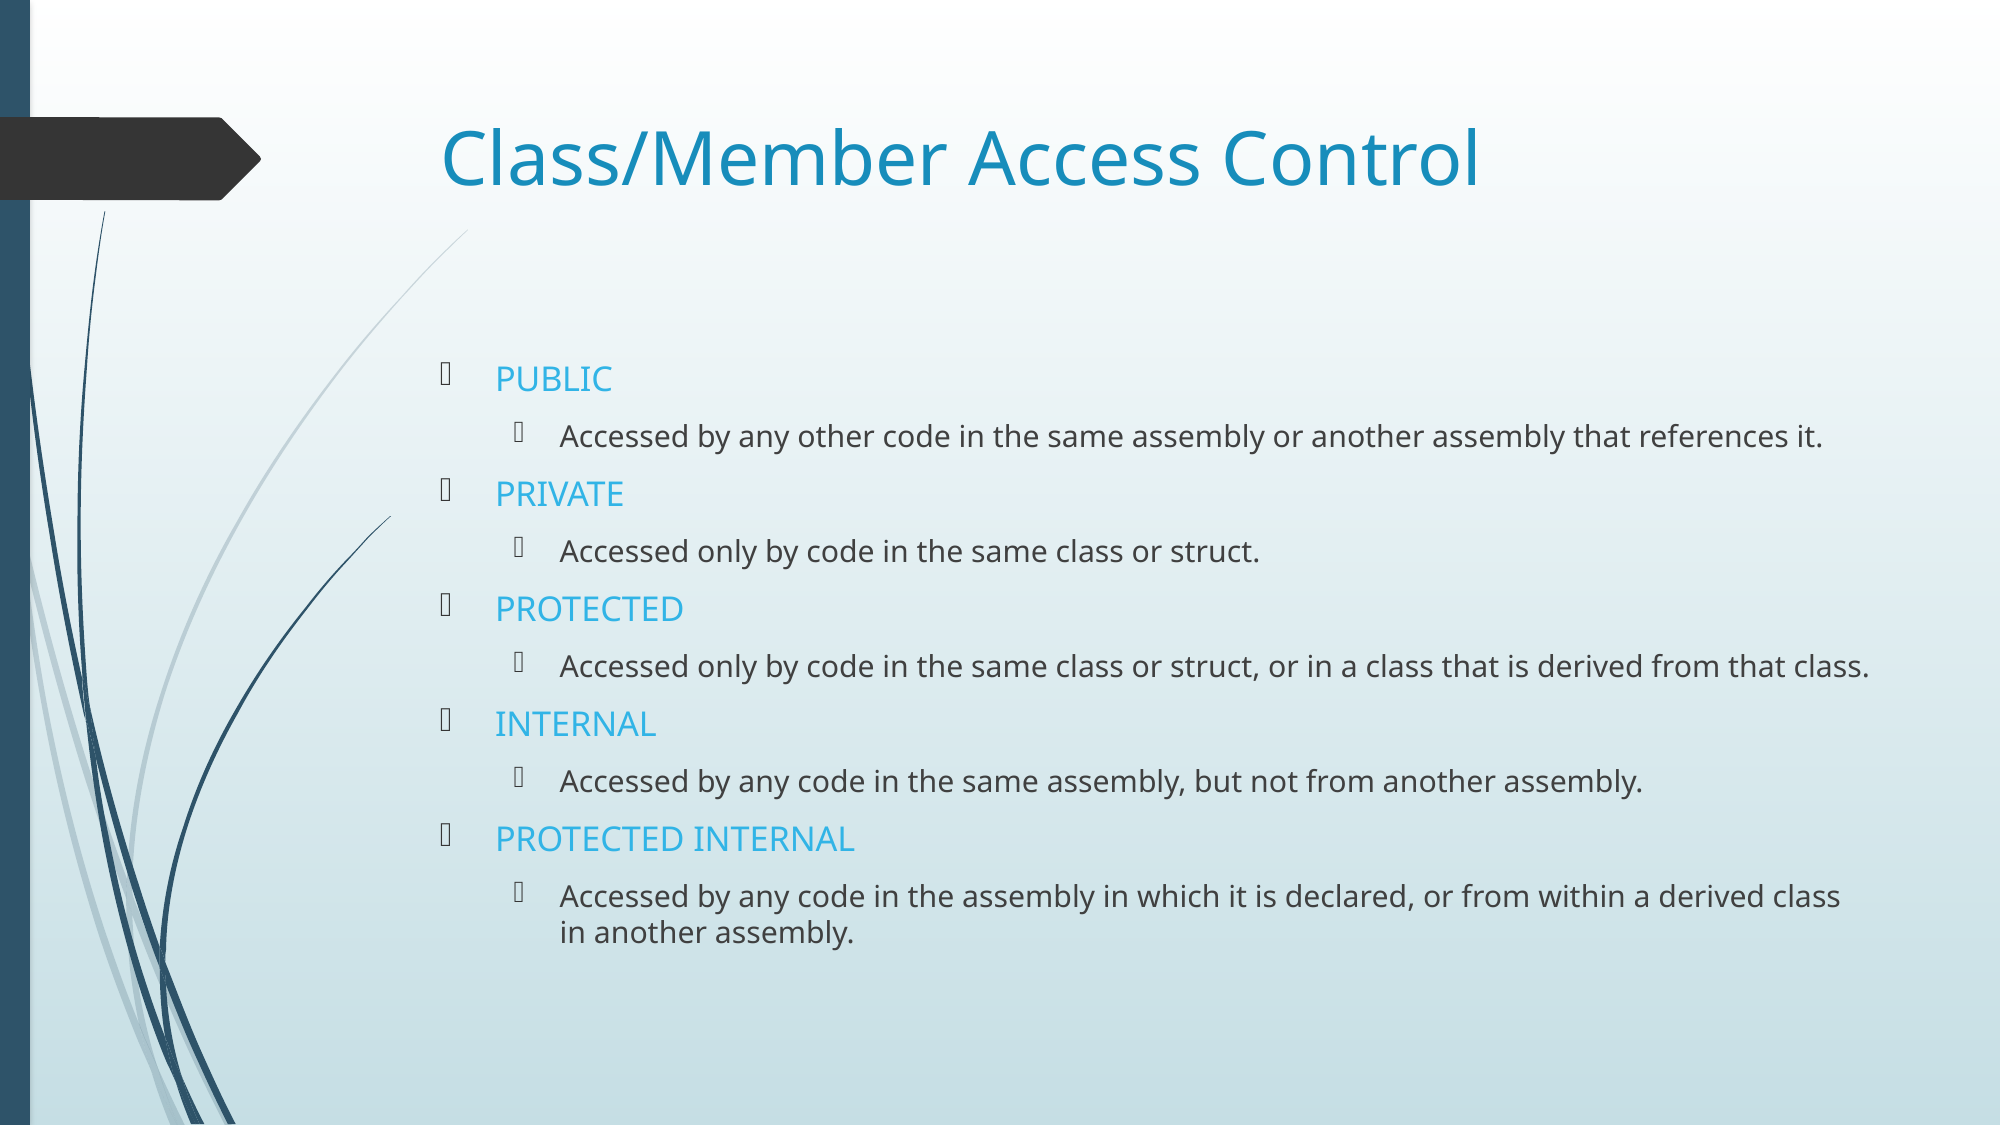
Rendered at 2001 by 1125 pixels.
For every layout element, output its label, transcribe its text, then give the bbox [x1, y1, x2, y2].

title Class/Member Access Control [425, 102, 1888, 313]
list PUBLIC Accessed by any other code in the same assembly or another assembly that references it. PRIVATE Accessed only by code in the same class or struct. PROTECTED Accessed only by code in the same class or struct, or in a class that is derived from that class. INTERNAL Accessed by any code in the same assembly, but not from another assembly. PROTECTED INTERNAL Accessed by any code in the assembly in which it is declared, or from within a derived class in another assembly. [424, 350, 1888, 970]
